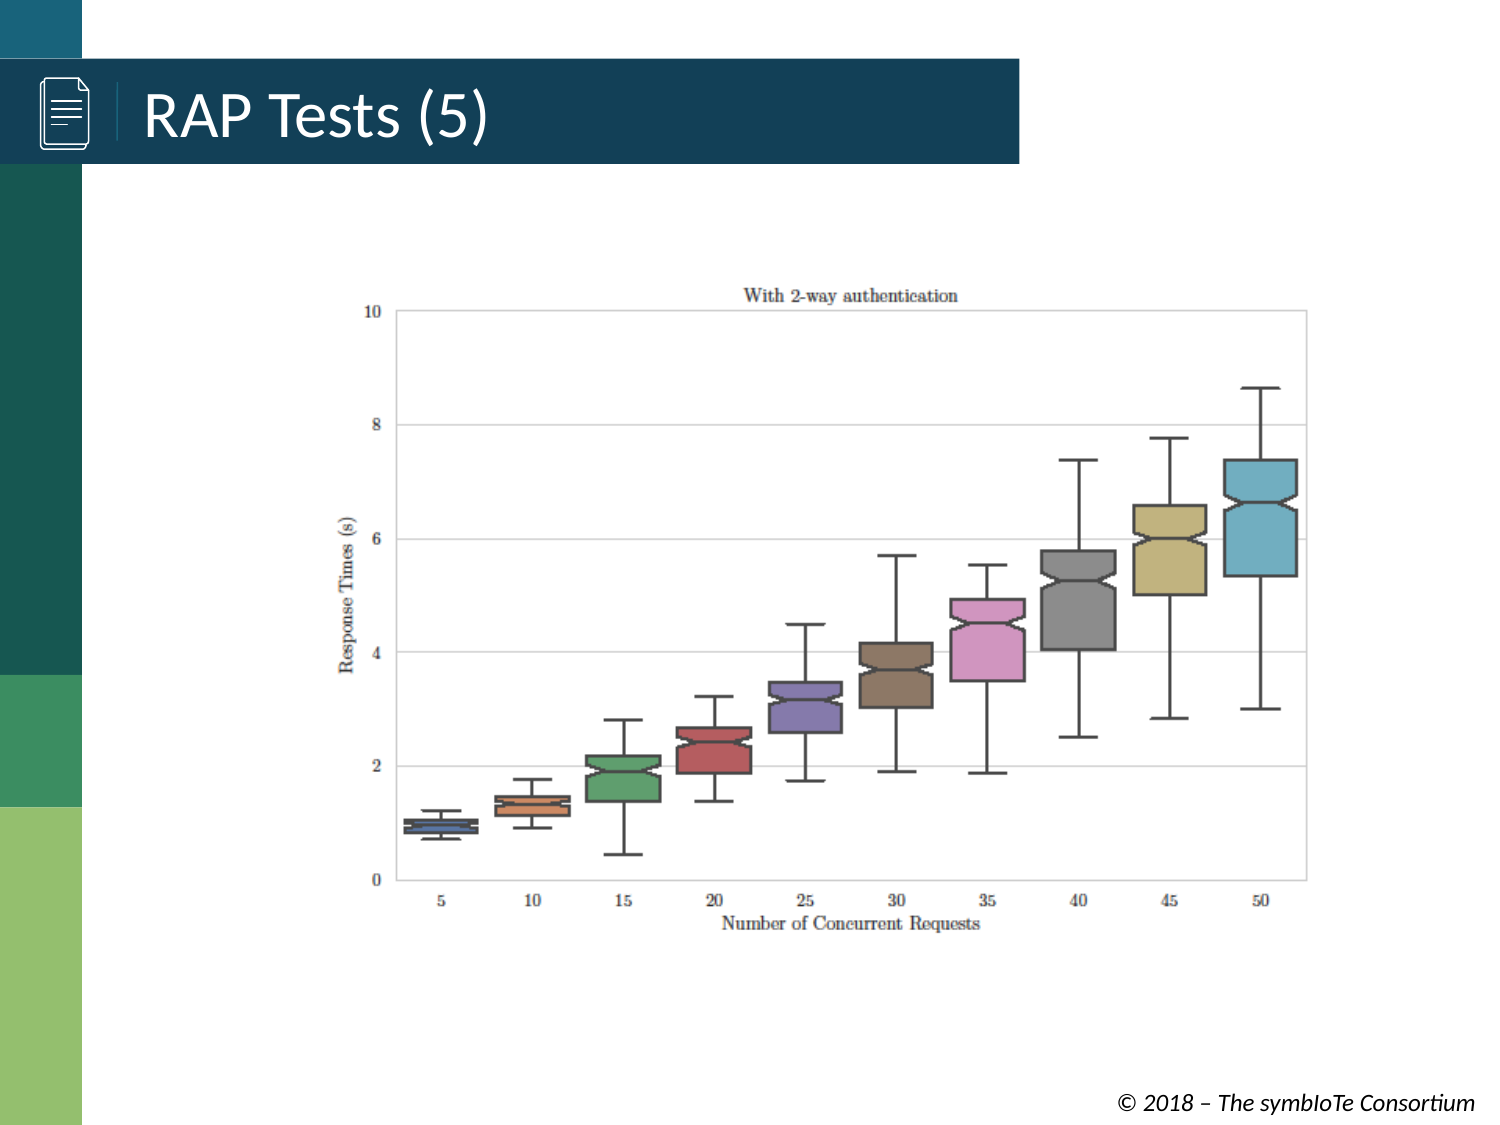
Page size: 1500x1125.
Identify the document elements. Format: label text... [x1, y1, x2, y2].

title RAP Tests (5) [128, 70, 1008, 153]
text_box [249, 224, 1376, 1013]
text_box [40, 77, 89, 150]
